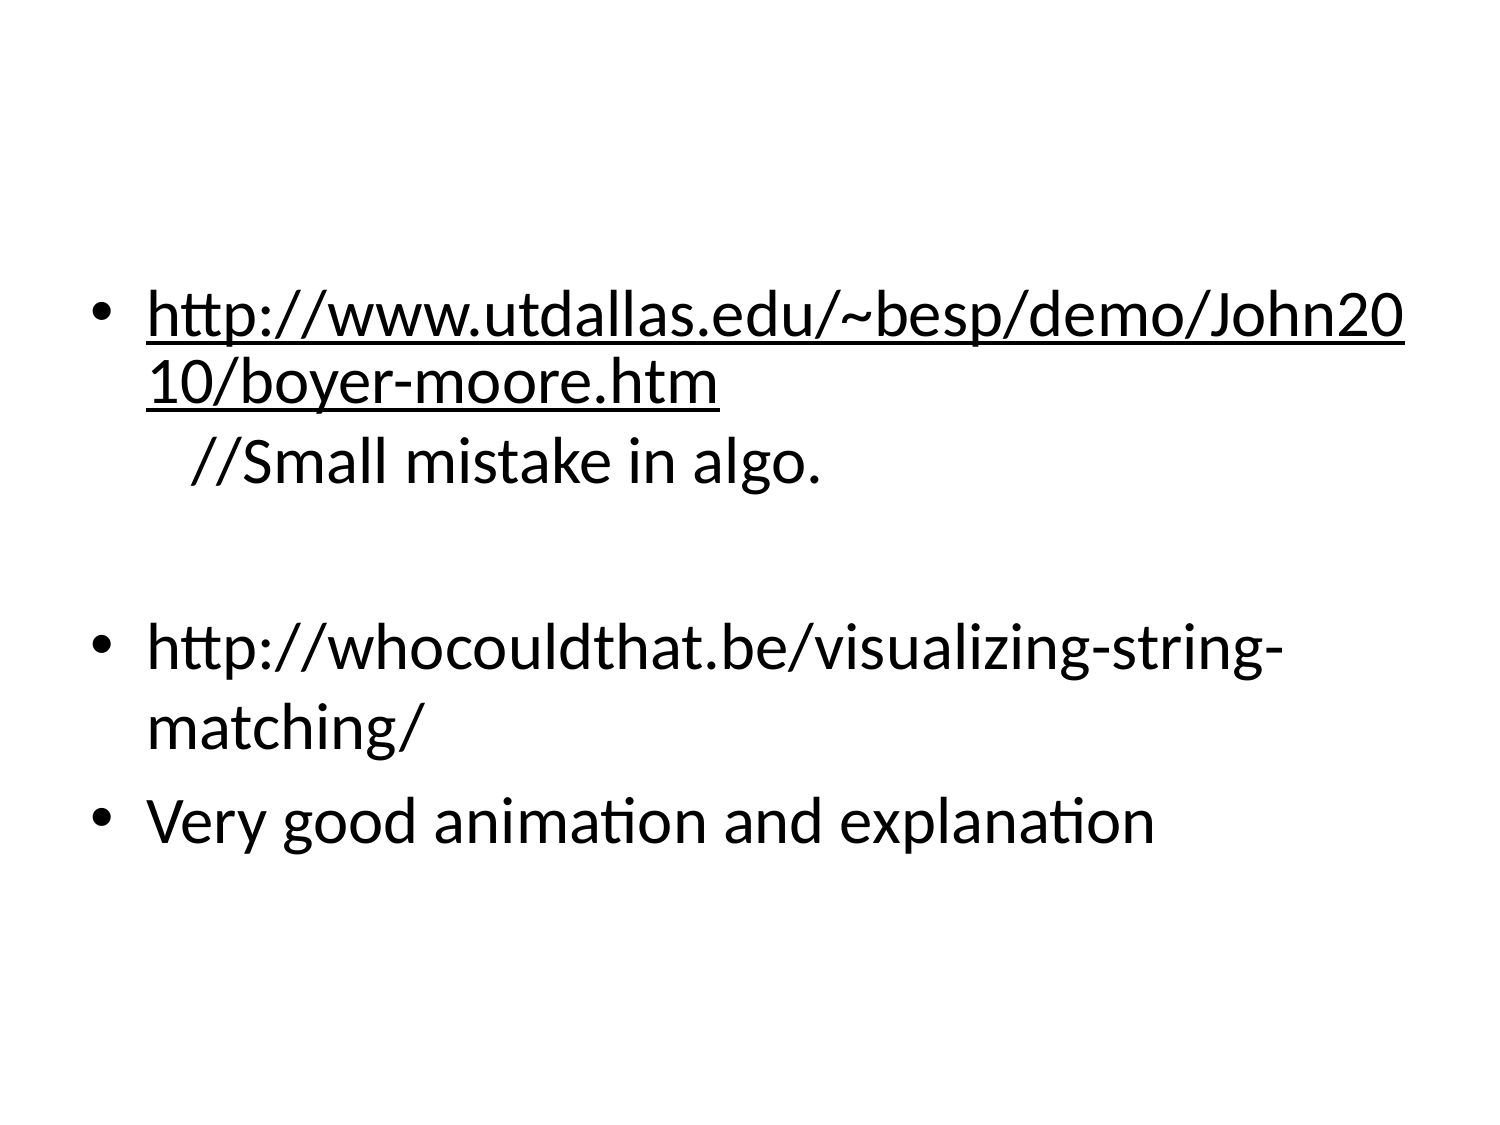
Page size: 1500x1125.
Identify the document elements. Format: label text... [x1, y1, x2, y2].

list http://www.utdallas.edu/~besp/demo/John2010/boyer-moore.htm //Small mistake in algo. http://whocouldthat.be/visualizing-string-matching/ Very good animation and explanation [75, 262, 1425, 1005]
